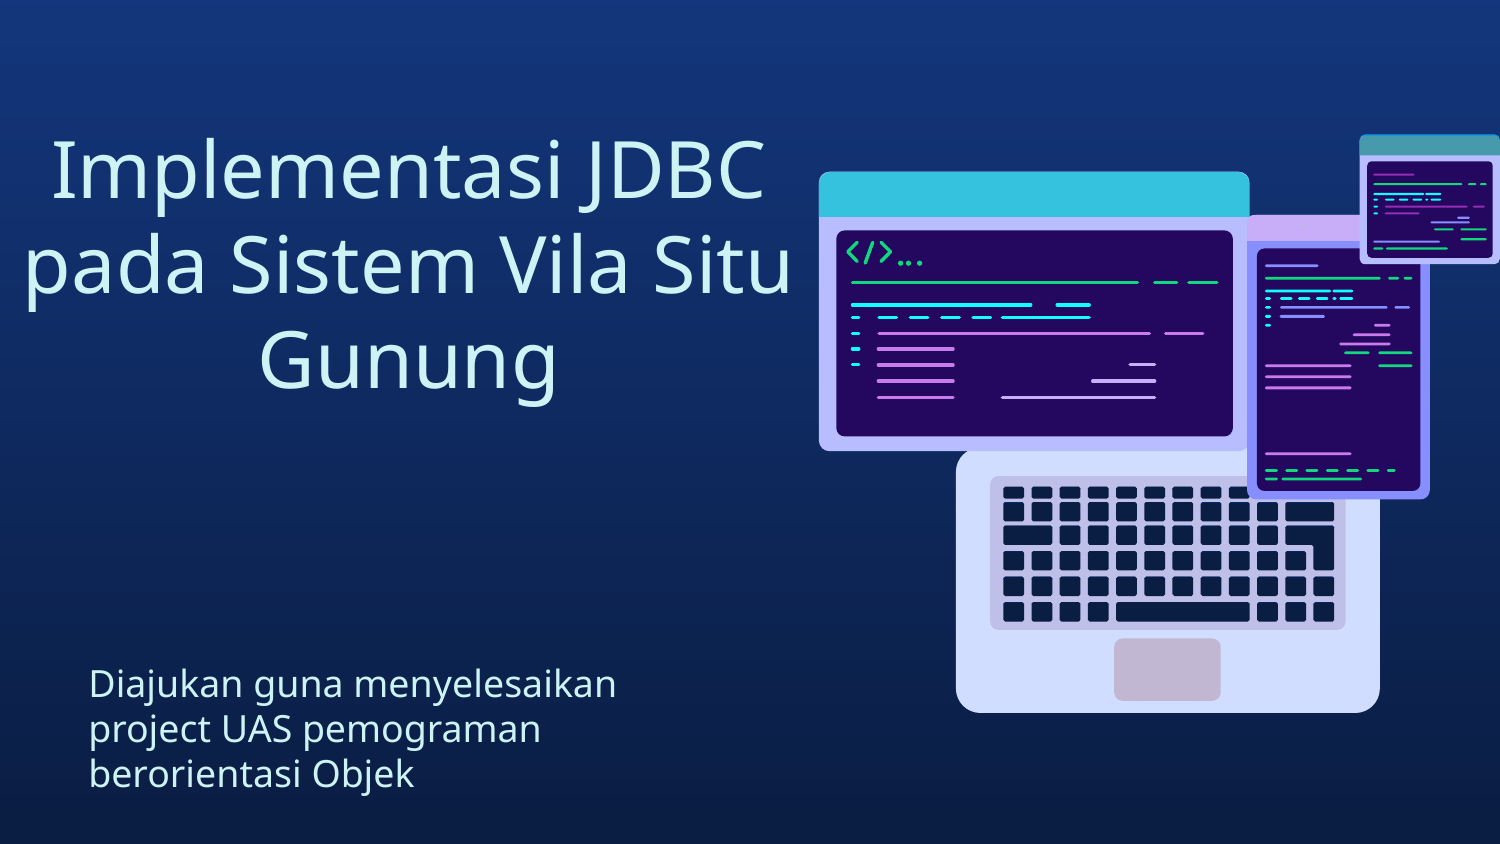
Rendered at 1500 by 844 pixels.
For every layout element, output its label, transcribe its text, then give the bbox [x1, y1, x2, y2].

text_box [1359, 135, 1500, 156]
text_box [1172, 486, 1194, 499]
text_box [1281, 477, 1363, 481]
text_box [1264, 264, 1319, 268]
text_box [1116, 576, 1137, 597]
text_box [1247, 241, 1430, 500]
text_box [955, 449, 1380, 713]
text_box [1339, 342, 1391, 346]
text_box [1285, 577, 1307, 597]
text_box [1264, 289, 1332, 293]
text_box [1313, 603, 1335, 622]
text_box [1003, 486, 1025, 499]
text_box [1378, 351, 1413, 355]
text_box [1256, 248, 1421, 491]
text_box [818, 171, 1250, 217]
text_box [1228, 552, 1250, 571]
text_box [1087, 602, 1109, 622]
text_box [1264, 452, 1352, 456]
text_box [1087, 576, 1109, 597]
text_box [1264, 477, 1279, 481]
text_box [1114, 638, 1221, 701]
text_box [1144, 502, 1166, 522]
text_box [1059, 551, 1081, 571]
text_box [836, 230, 1233, 437]
text_box [1425, 192, 1442, 196]
text_box [1003, 503, 1025, 522]
text_box [1087, 525, 1109, 545]
subtitle Diajukan guna menyelesaikan project UAS pemograman berorientasi Objek [73, 645, 671, 821]
text_box [1264, 375, 1352, 379]
text_box [1343, 351, 1370, 355]
text_box [1116, 502, 1137, 522]
text_box [1257, 503, 1278, 522]
text_box [1378, 364, 1413, 368]
text_box [1200, 488, 1222, 499]
text_box [1373, 192, 1425, 196]
text_box [1313, 577, 1335, 597]
text_box [1200, 552, 1222, 571]
text_box [1087, 486, 1109, 499]
text_box [1172, 525, 1194, 545]
text_box [1257, 552, 1278, 571]
text_box [1200, 503, 1222, 522]
text_box [1116, 486, 1137, 499]
text_box [1031, 576, 1053, 597]
text_box [990, 476, 1346, 630]
text_box [1059, 502, 1081, 522]
text_box [1059, 576, 1081, 597]
text_box [1257, 577, 1278, 597]
text_box [1264, 364, 1352, 368]
text_box [1285, 526, 1335, 571]
text_box [1031, 551, 1053, 571]
text_box [1200, 577, 1222, 597]
text_box [1144, 525, 1166, 545]
text_box [1116, 602, 1250, 622]
text_box [905, 260, 912, 266]
text_box [1059, 602, 1081, 622]
text_box [916, 260, 923, 266]
text_box [1285, 503, 1335, 522]
text_box [1332, 289, 1354, 293]
text_box [1228, 526, 1250, 545]
text_box [1031, 502, 1053, 522]
text_box [897, 260, 904, 266]
text_box [1279, 314, 1325, 318]
text_box [1264, 386, 1352, 390]
text_box [1228, 577, 1250, 597]
text_box [1228, 503, 1250, 522]
text_box [1352, 333, 1391, 337]
text_box [1059, 486, 1081, 499]
text_box [1172, 502, 1194, 522]
text_box [818, 217, 1248, 452]
text_box [1172, 576, 1194, 597]
text_box [1373, 323, 1391, 327]
text_box [1200, 526, 1222, 545]
text_box [1144, 576, 1166, 597]
text_box [1144, 551, 1166, 571]
text_box [1116, 551, 1137, 571]
text_box [1285, 603, 1307, 622]
text_box [1388, 276, 1400, 280]
text_box [1087, 551, 1109, 571]
text_box [1031, 486, 1053, 499]
title Implementasi JDBC pada Sistem Vila Situ Gunung [1, 75, 817, 449]
text_box [1003, 603, 1025, 622]
text_box [1087, 502, 1109, 522]
text_box [1264, 276, 1381, 280]
text_box [1257, 526, 1278, 545]
text_box [1403, 276, 1413, 280]
text_box [1247, 214, 1359, 241]
text_box [1003, 525, 1053, 545]
text_box [1367, 161, 1493, 258]
text_box [1144, 486, 1166, 499]
text_box [1359, 156, 1500, 265]
text_box [1116, 525, 1137, 545]
text_box [1003, 577, 1025, 597]
text_box [1003, 552, 1025, 571]
text_box [1228, 488, 1250, 499]
text_box [1172, 551, 1194, 571]
text_box [1059, 525, 1081, 545]
text_box [1257, 603, 1278, 622]
text_box [1031, 602, 1053, 622]
